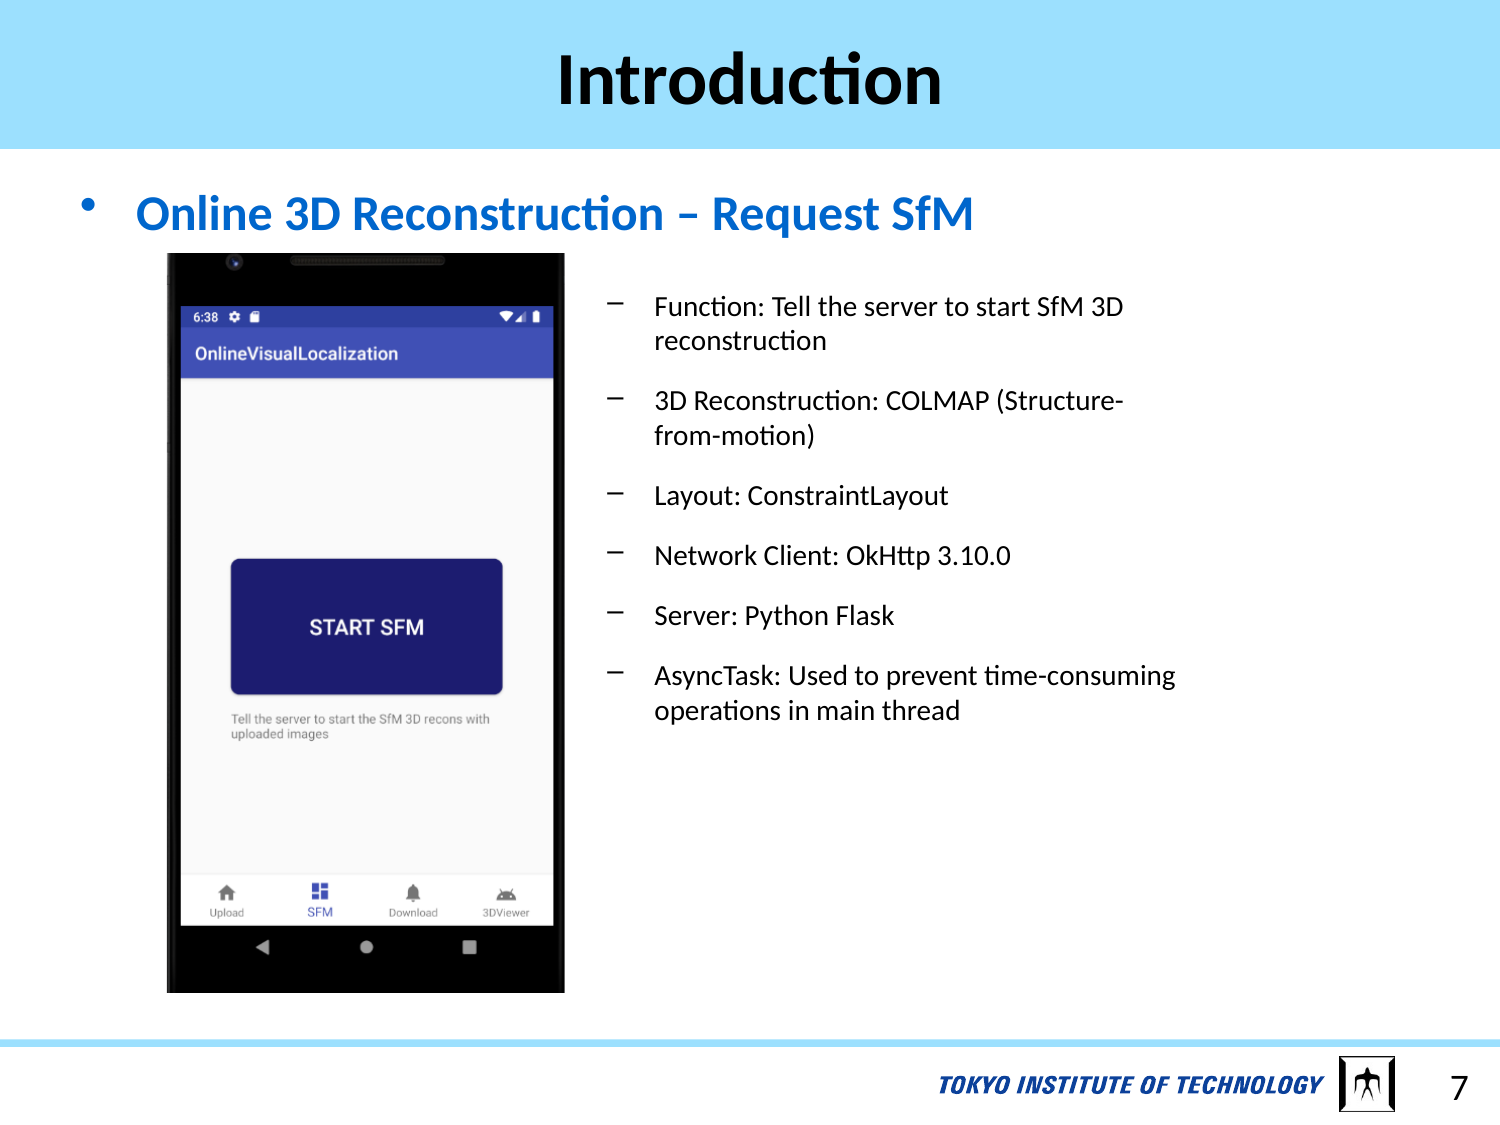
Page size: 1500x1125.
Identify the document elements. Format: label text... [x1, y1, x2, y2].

title Introduction [0, 16, 1500, 133]
list Online 3D Reconstruction – Request SfM [64, 172, 1228, 387]
picture [1339, 1056, 1395, 1112]
text_box Function: Tell the server to start SfM 3D reconstruction 3D Reconstruction: COLMAP (Structure-from-motion) Layout: ConstraintLayout Network Client: OkHttp 3.10.0 Server: Python Flask AsyncTask: Used to prevent time-consuming operations in main thread [569, 279, 1204, 493]
picture [166, 253, 565, 993]
